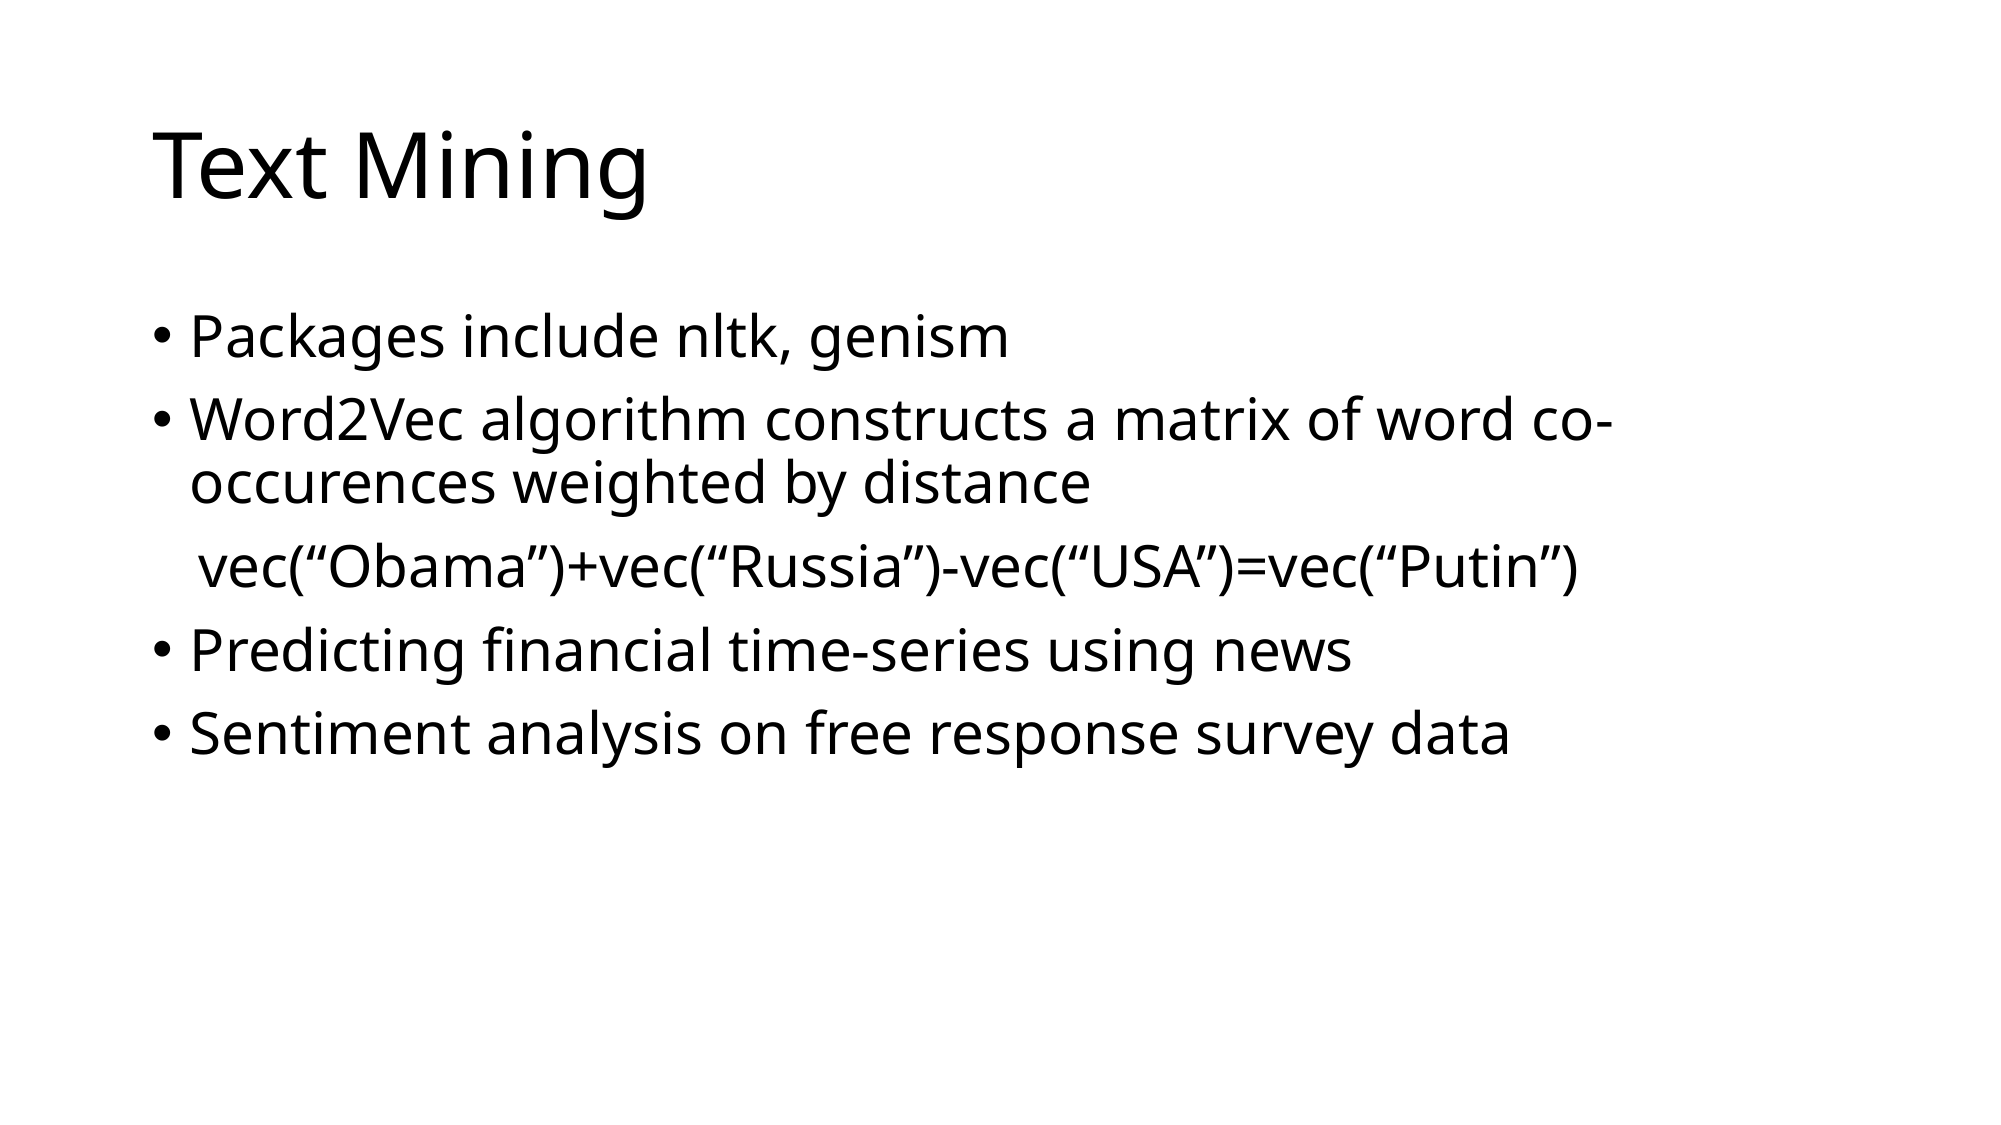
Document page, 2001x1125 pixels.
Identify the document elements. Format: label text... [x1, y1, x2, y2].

title Text Mining [137, 59, 1863, 278]
list Packages include nltk, genism Word2Vec algorithm constructs a matrix of word co-occurences weighted by distance vec(“Obama”)+vec(“Russia”)-vec(“USA”)=vec(“Putin”) Predicting financial time-series using news Sentiment analysis on free response survey data [137, 299, 1832, 1014]
